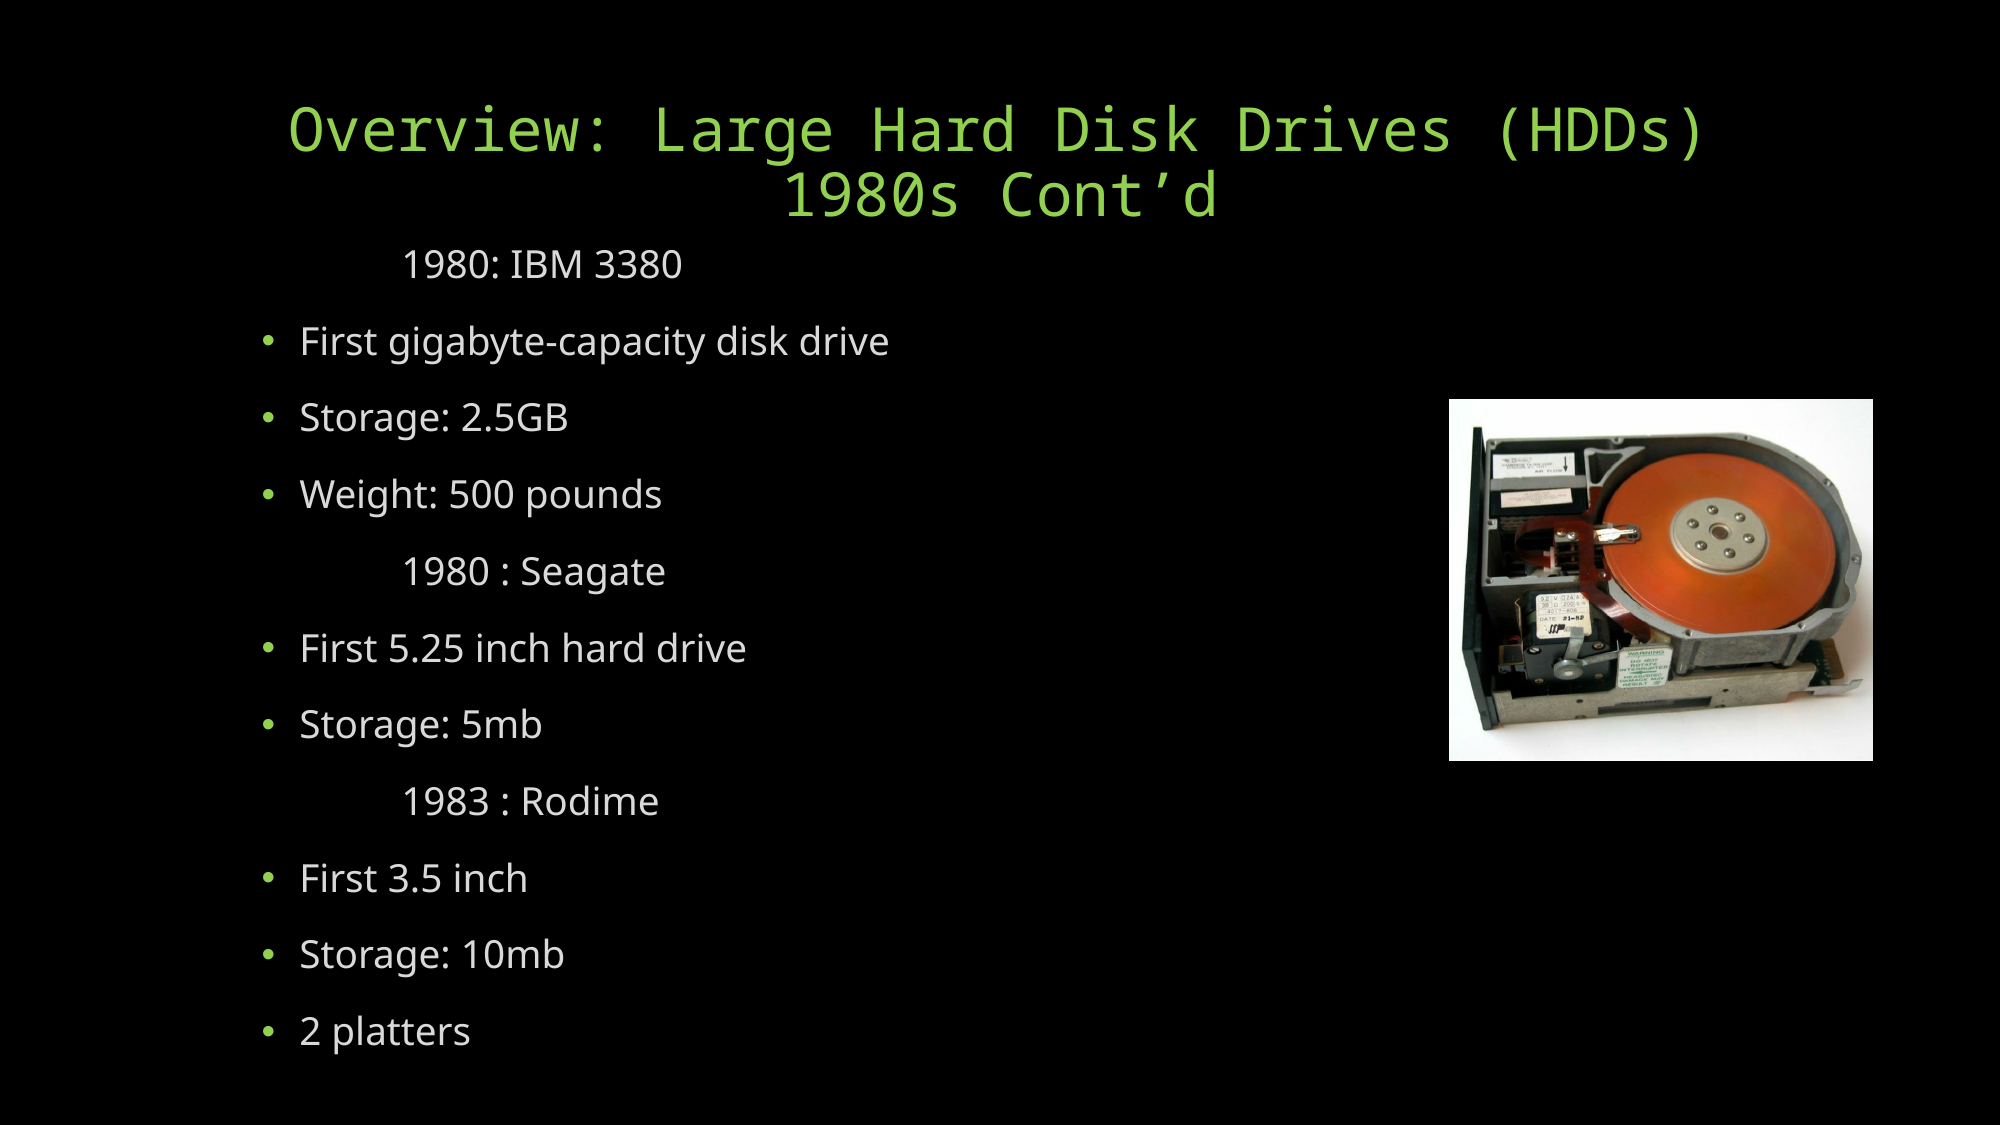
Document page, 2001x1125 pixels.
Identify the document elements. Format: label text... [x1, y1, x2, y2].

title Overview: Large Hard Disk Drives (HDDs) 1980s Cont’d [249, 50, 1750, 238]
list 1980: IBM 3380 First gigabyte-capacity disk drive Storage: 2.5GB Weight: 500 pounds 1980 : Seagate First 5.25 inch hard drive Storage: 5mb 1983 : Rodime First 3.5 inch Storage: 10mb 2 platters [246, 237, 1747, 1063]
picture [1449, 399, 1873, 761]
